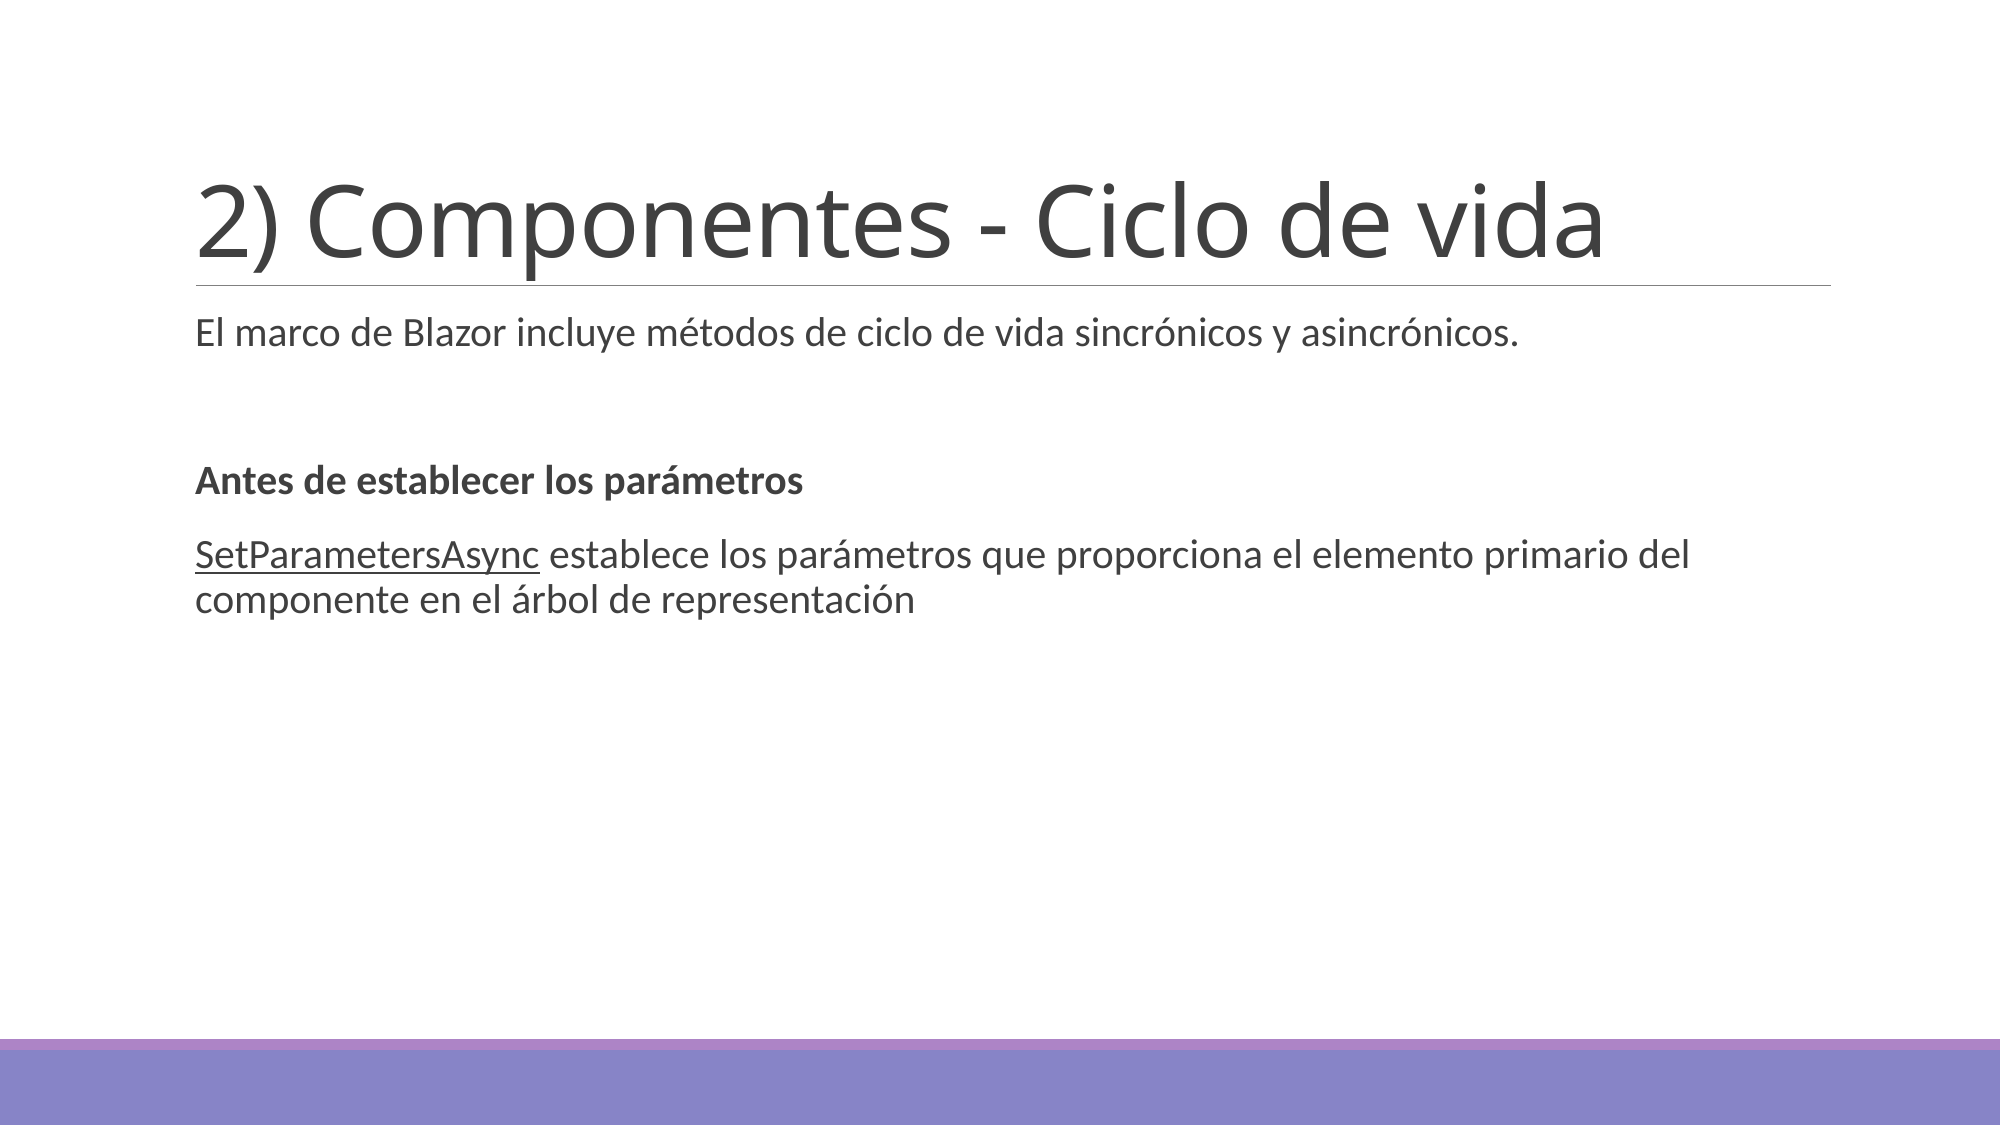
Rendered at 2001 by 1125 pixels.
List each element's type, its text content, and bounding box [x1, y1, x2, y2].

list El marco de Blazor incluye métodos de ciclo de vida sincrónicos y asincrónicos. Antes de establecer los parámetros SetParametersAsync establece los parámetros que proporciona el elemento primario del componente en el árbol de representación [180, 302, 1830, 963]
title 2) Componentes - Ciclo de vida [180, 47, 1830, 285]
